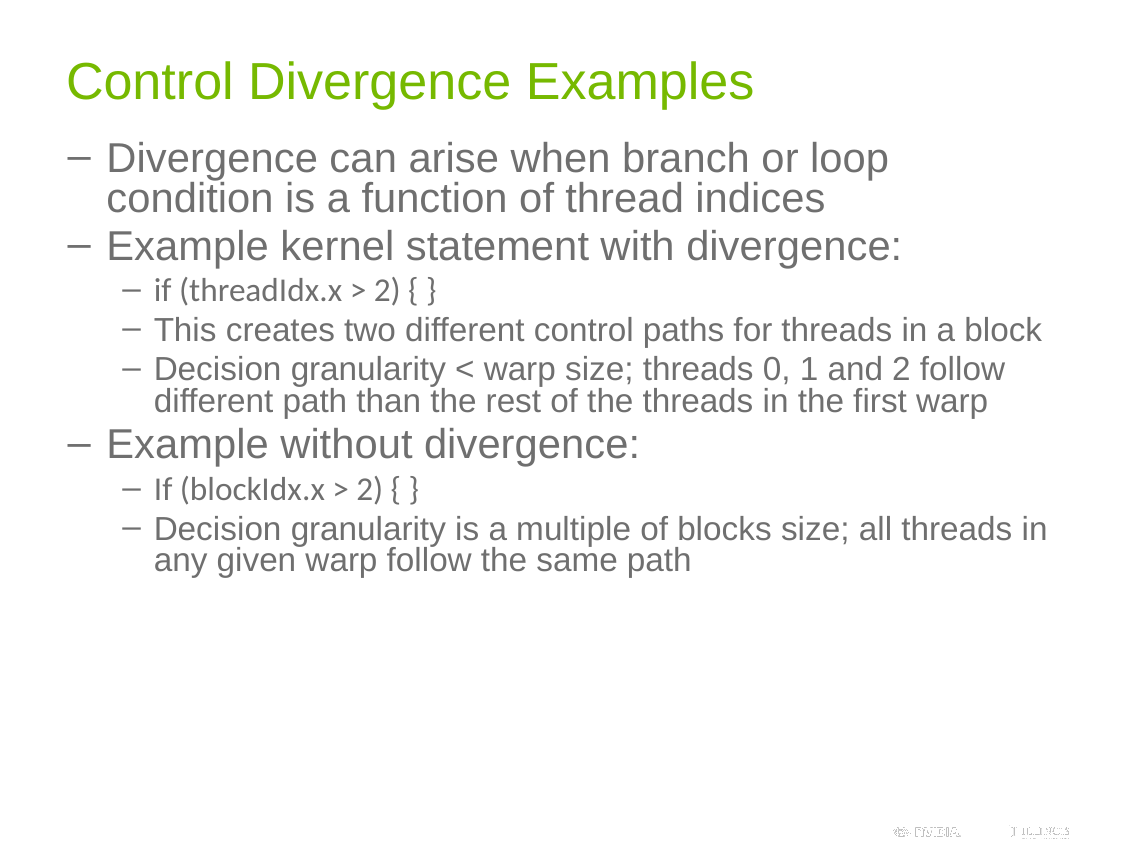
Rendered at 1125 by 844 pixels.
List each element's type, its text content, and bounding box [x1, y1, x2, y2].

picture [1022, 827, 1069, 839]
title Control Divergence Examples [50, 47, 1075, 120]
picture [893, 825, 961, 838]
picture [1008, 824, 1020, 839]
list Divergence can arise when branch or loop condition is a function of thread indices Example kernel statement with divergence: if (threadIdx.x > 2) { } This creates two different control paths for threads in a block Decision granularity < warp size; threads 0, 1 and 2 follow different path than the rest of the threads in the first warp Example without divergence: If (blockIdx.x > 2) { } Decision granularity is a multiple of blocks size; all threads in any given warp follow the same path [52, 132, 1073, 794]
